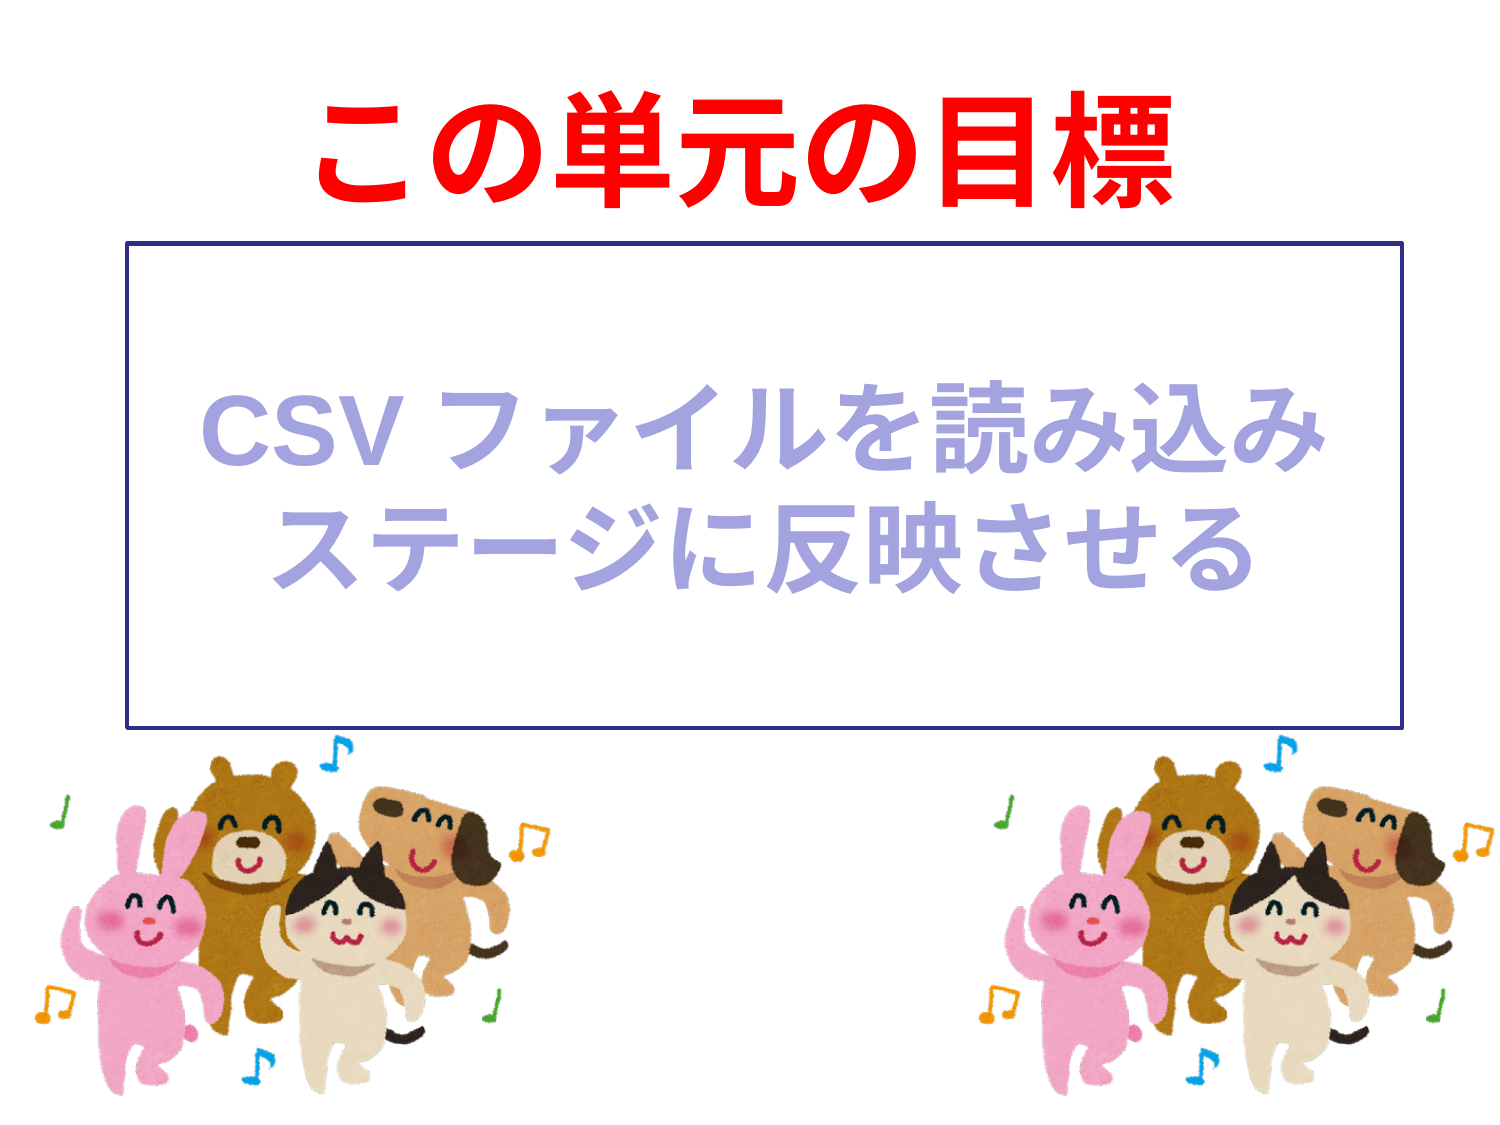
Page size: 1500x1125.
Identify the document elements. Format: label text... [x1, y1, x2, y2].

title この単元の目標 [100, 76, 1376, 219]
picture [29, 727, 557, 1101]
picture [973, 727, 1500, 1101]
text_box CSVファイルを読み込み ステージに反映させる [125, 241, 1404, 730]
